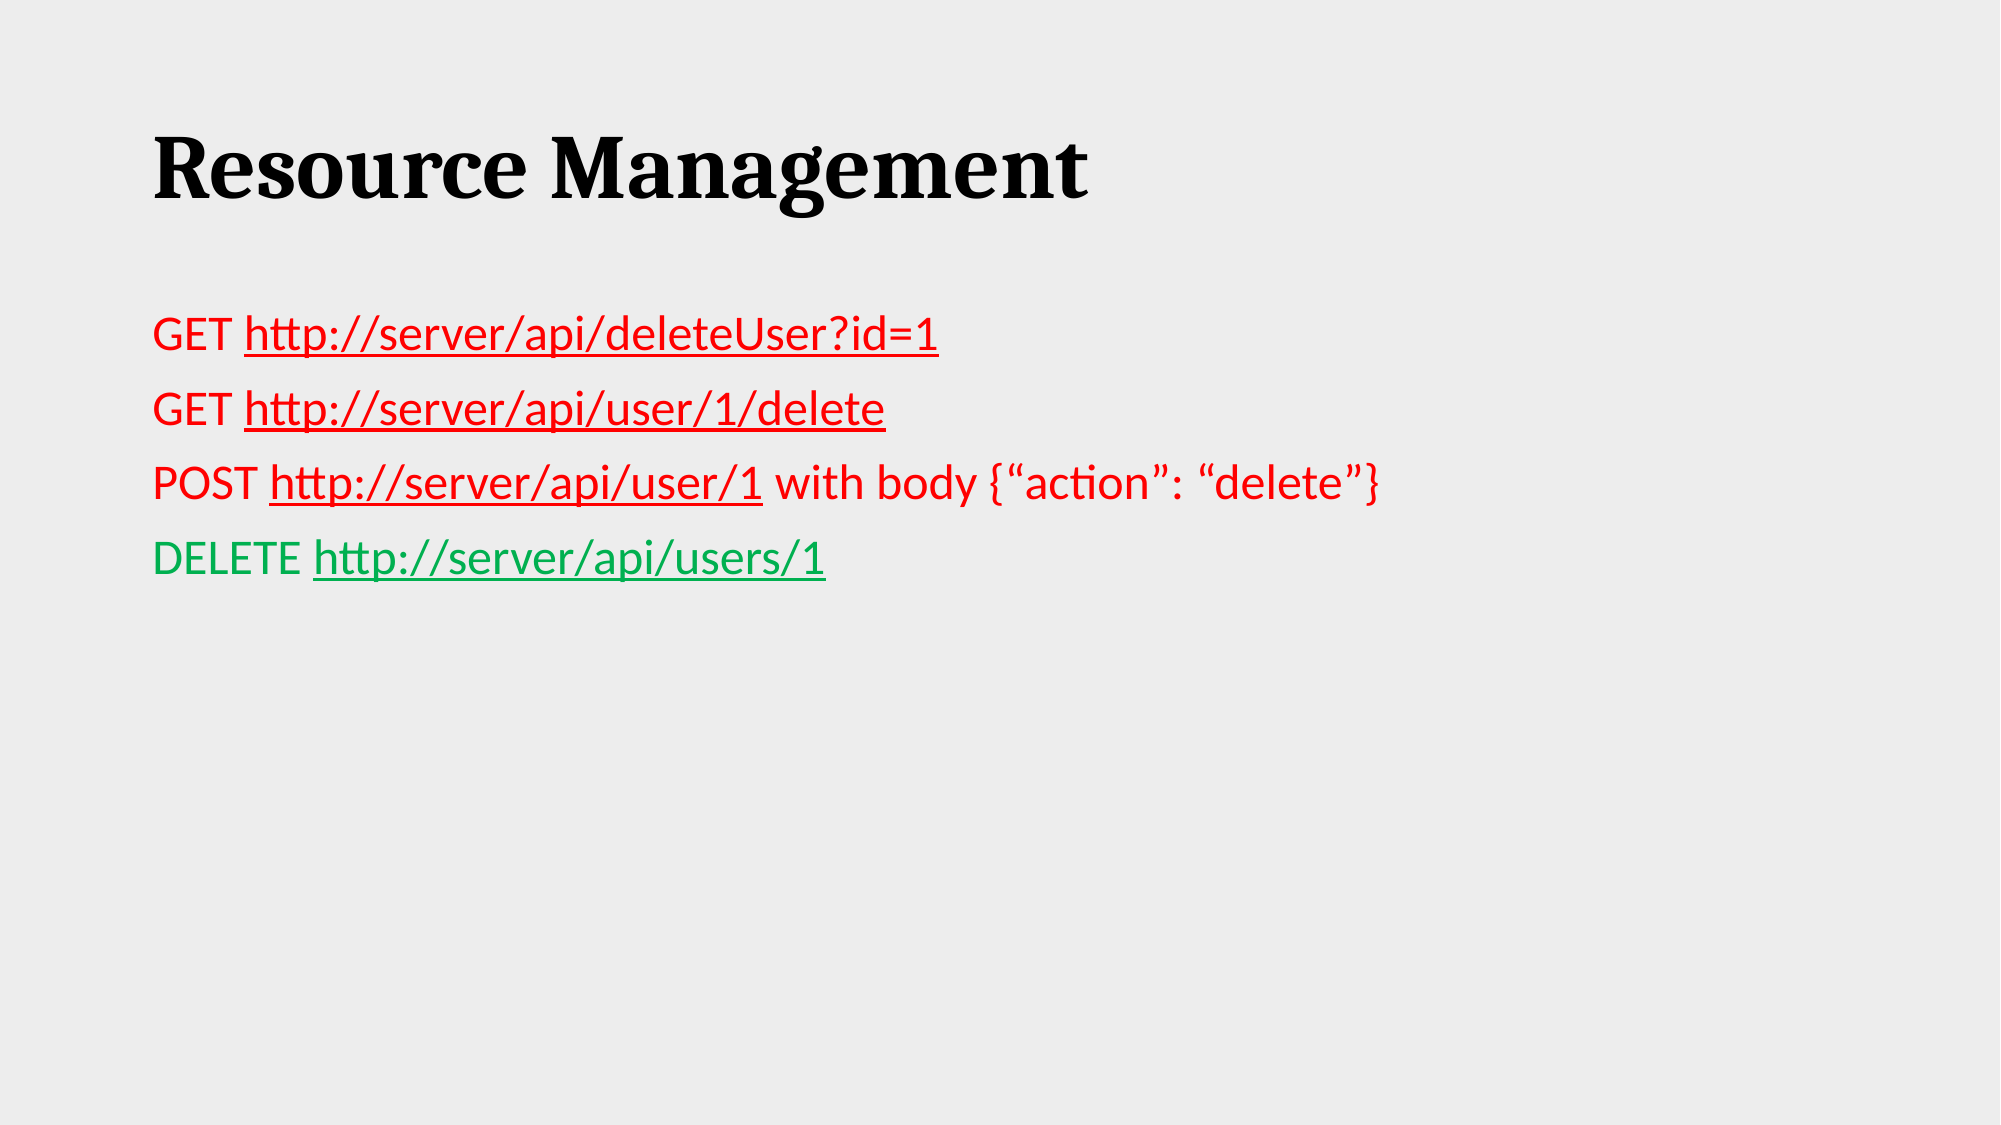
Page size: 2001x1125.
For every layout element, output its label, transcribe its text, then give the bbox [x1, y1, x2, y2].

title Resource Management [137, 59, 1863, 278]
list GET http://server/api/deleteUser?id=1 GET http://server/api/user/1/delete POST http://server/api/user/1 with body {“action”: “delete”} DELETE http://server/api/users/1 [137, 299, 1863, 1014]
